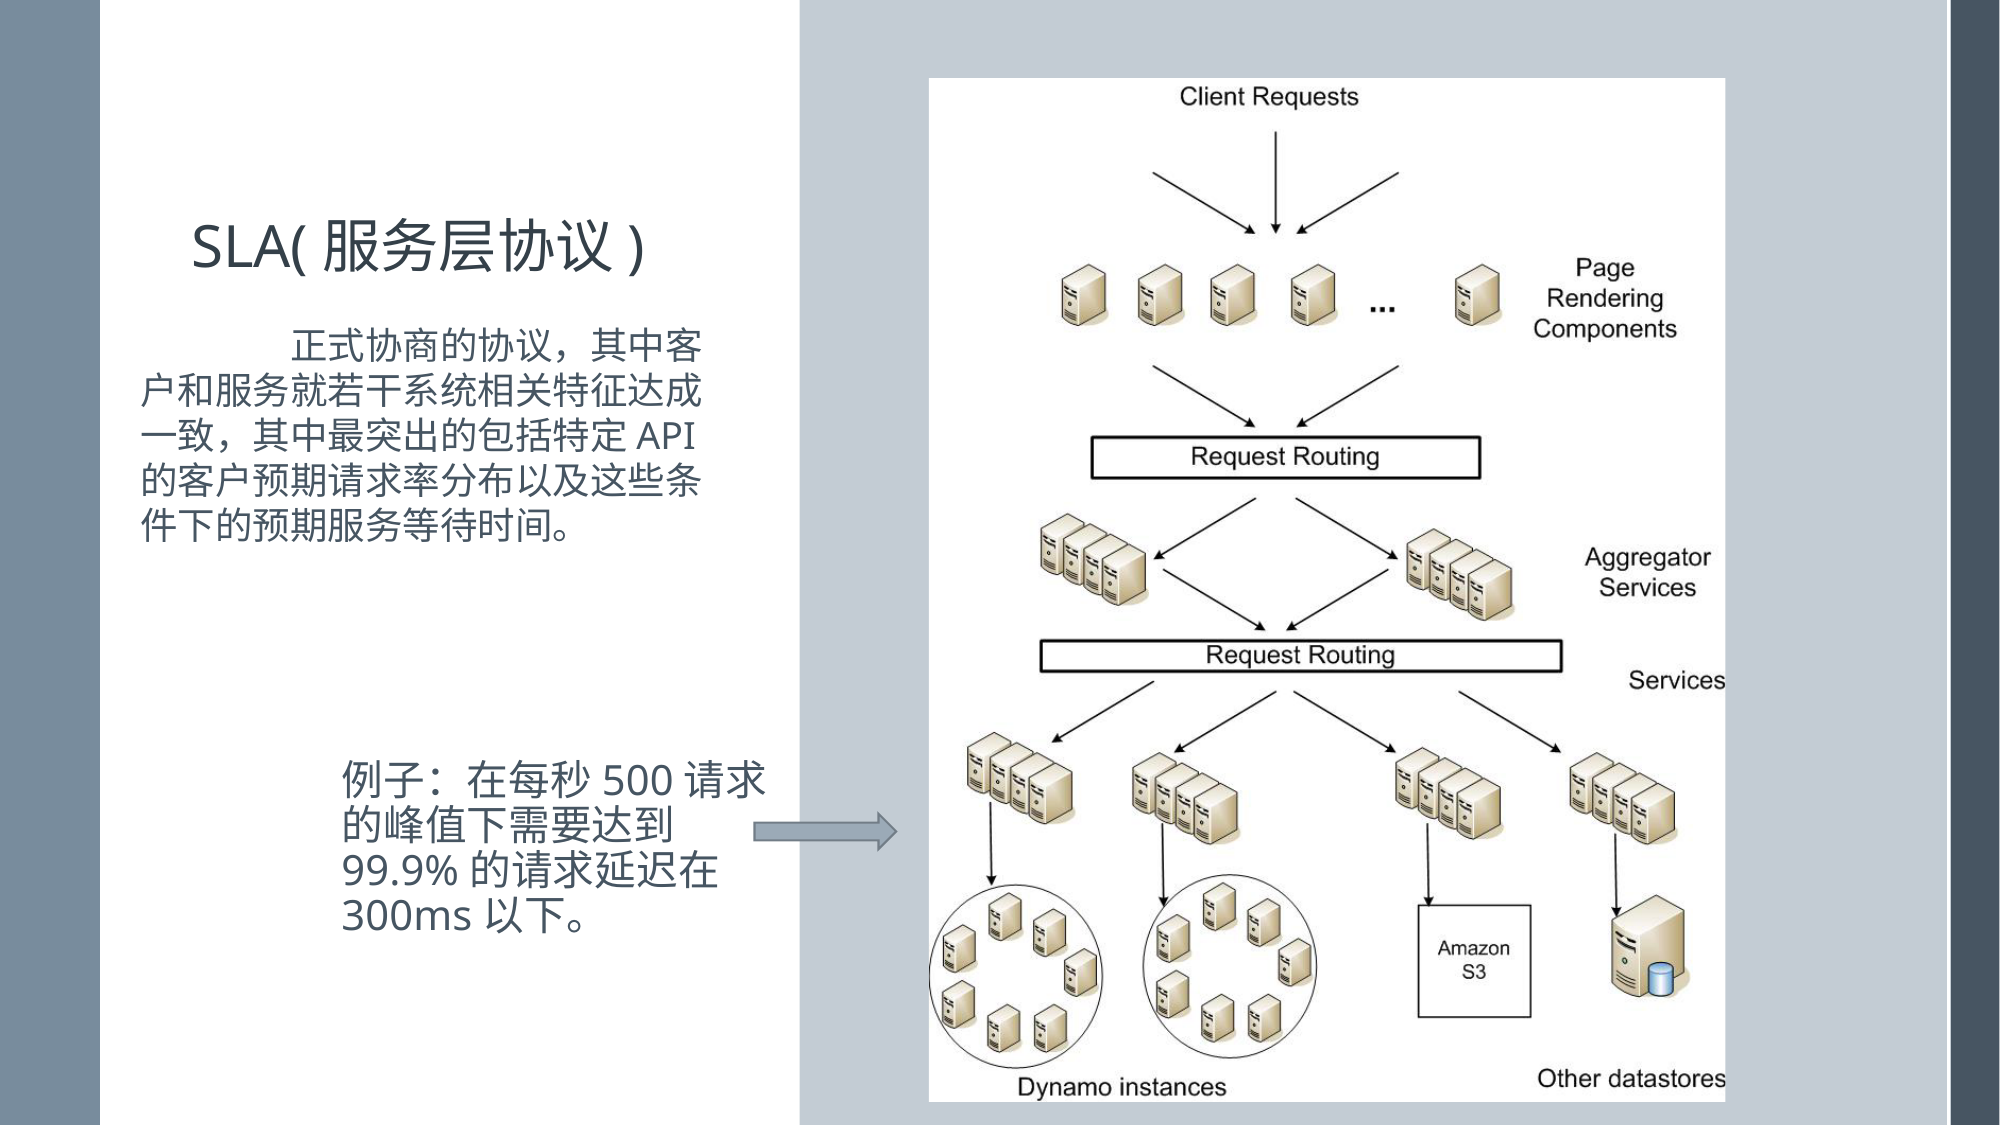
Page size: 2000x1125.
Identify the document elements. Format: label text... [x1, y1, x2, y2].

title SLA(服务层协议) [176, 62, 717, 288]
list 例子：在每秒500请求的峰值下需要达到99.9%的请求延迟在300ms以下。 [326, 751, 784, 944]
text_box [753, 811, 898, 852]
text_box 正式协商的协议，其中客户和服务就若干系统相关特征达成一致，其中最突出的包括特定API的客户预期请求率分布以及这些条件下的预期服务等待时间。 [125, 314, 752, 555]
picture [928, 78, 1726, 1102]
